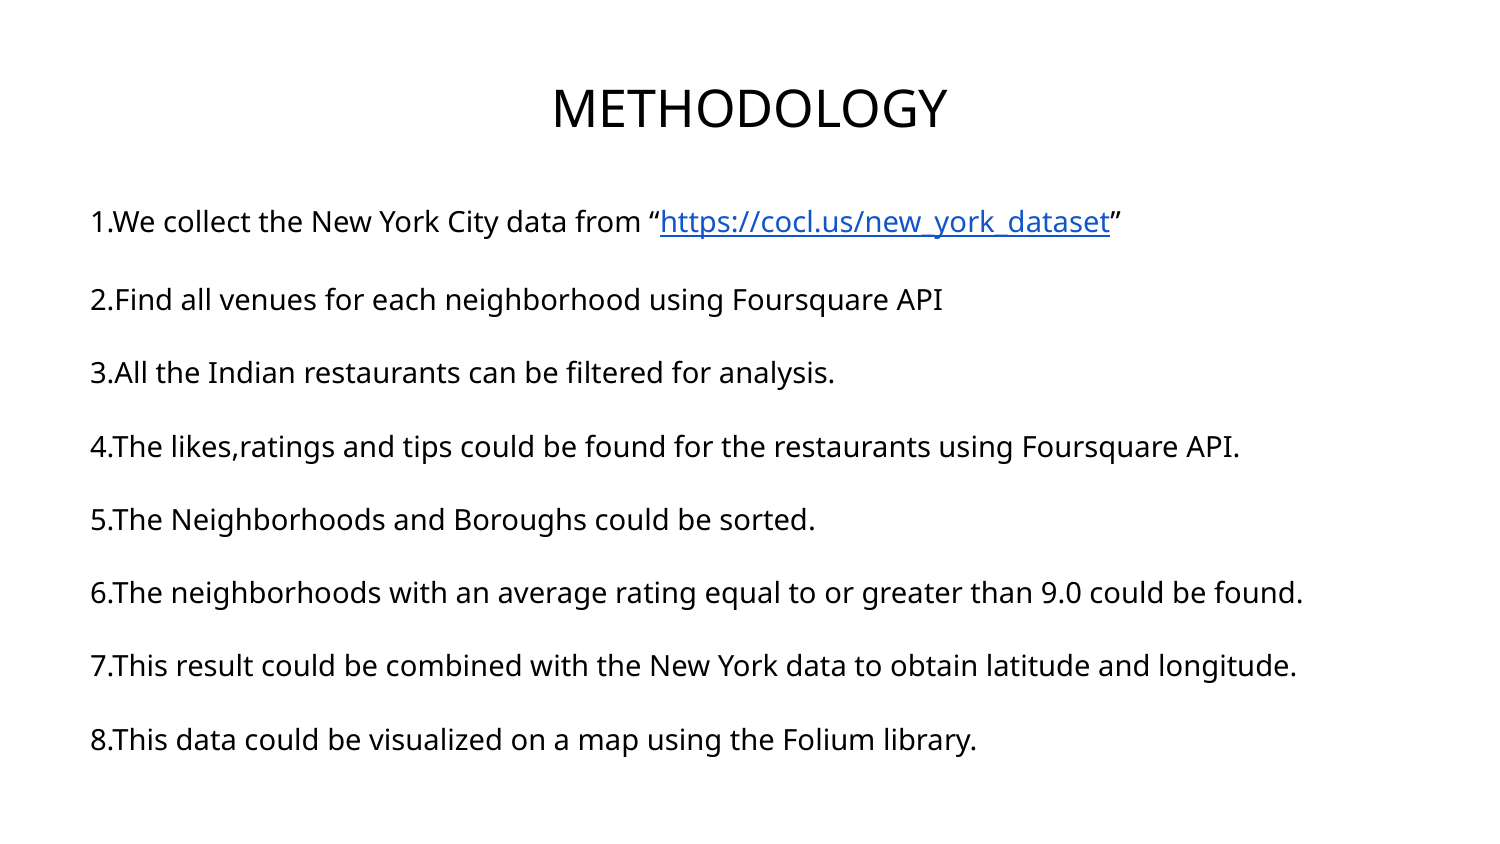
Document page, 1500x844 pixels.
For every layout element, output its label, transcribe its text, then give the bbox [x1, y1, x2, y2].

list 1.We collect the New York City data from “https://cocl.us/new_york_dataset” 2.Find all venues for each neighborhood using Foursquare API 3.All the Indian restaurants can be filtered for analysis. 4.The likes,ratings and tips could be found for the restaurants using Foursquare API. 5.The Neighborhoods and Boroughs could be sorted. 6.The neighborhoods with an average rating equal to or greater than 9.0 could be found. 7.This result could be combined with the New York data to obtain latitude and longitude. 8.This data could be visualized on a map using the Folium library. [75, 168, 1425, 777]
title METHODOLOGY [75, 67, 1425, 147]
